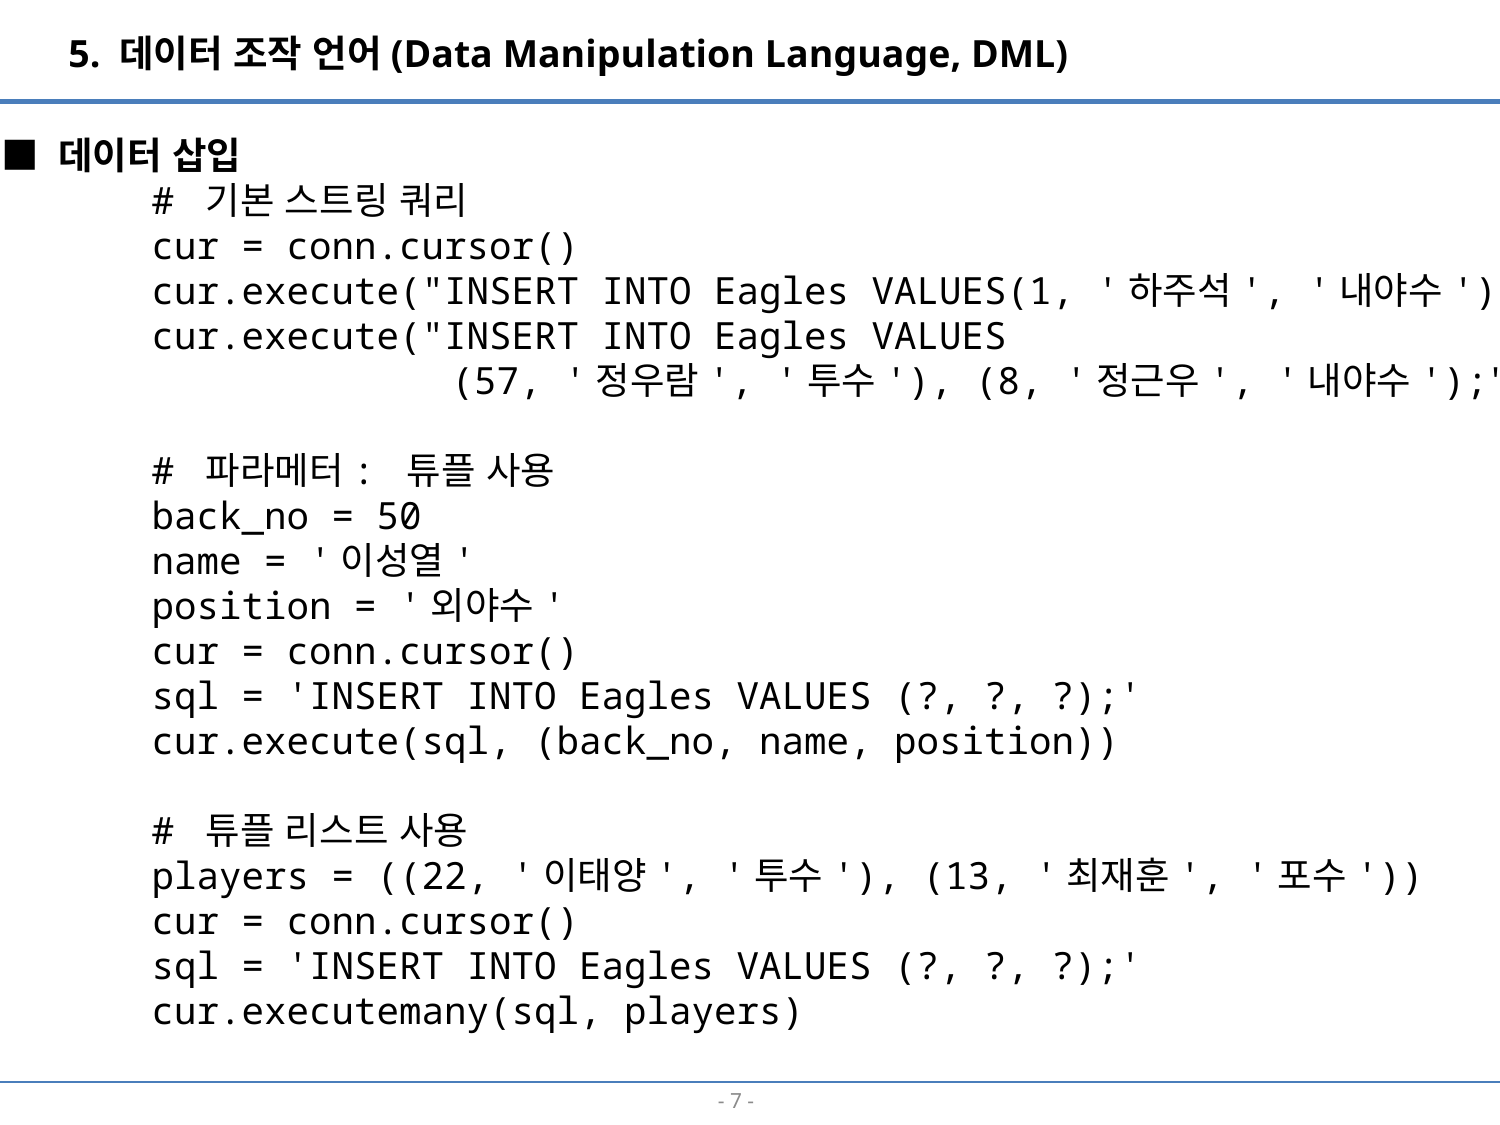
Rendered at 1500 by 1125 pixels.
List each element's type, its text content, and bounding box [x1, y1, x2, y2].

slide_number - 6 - [561, 1082, 911, 1122]
text_box 5. 데이터 조작 언어(Data Manipulation Language, DML) [53, 22, 1084, 82]
text_box ■ 데이터 삽입 # 기본 스트링 쿼리 cur = conn.cursor() cur.execute("INSERT INTO Eagles VALUES(1, '하주석', '내야수');") cur.execute("INSERT INTO Eagles VALUES (57, '정우람', '투수'), (8, '정근우', '내야수');") # 파라메터: 튜플 사용 back_no = 50 name = '이성열' position = '외야수' cur = conn.cursor() sql = 'INSERT INTO Eagles VALUES (?, ?, ?);' cur.execute(sql, (back_no, name, position)) # 튜플 리스트 사용 players = ((22, '이태양', '투수'), (13, '최재훈', '포수')) cur = conn.cursor() sql = 'INSERT INTO Eagles VALUES (?, ?, ?);' cur.executemany(sql, players) [0, 101, 1500, 1040]
